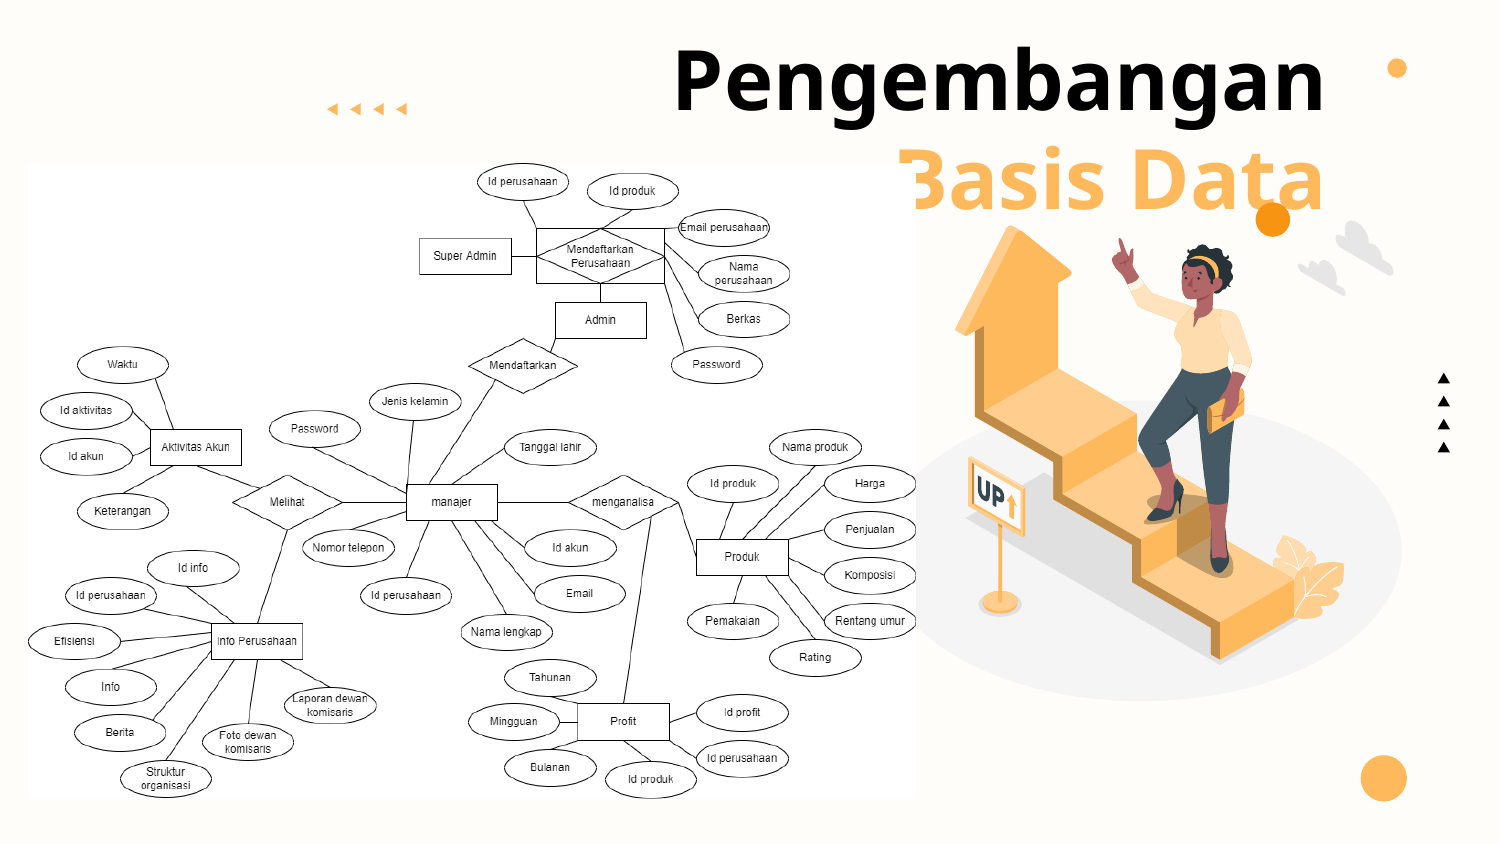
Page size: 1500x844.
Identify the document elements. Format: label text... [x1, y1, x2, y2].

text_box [919, 202, 1428, 702]
picture [27, 163, 916, 800]
title Pengembangan Basis Data [443, 41, 1343, 200]
